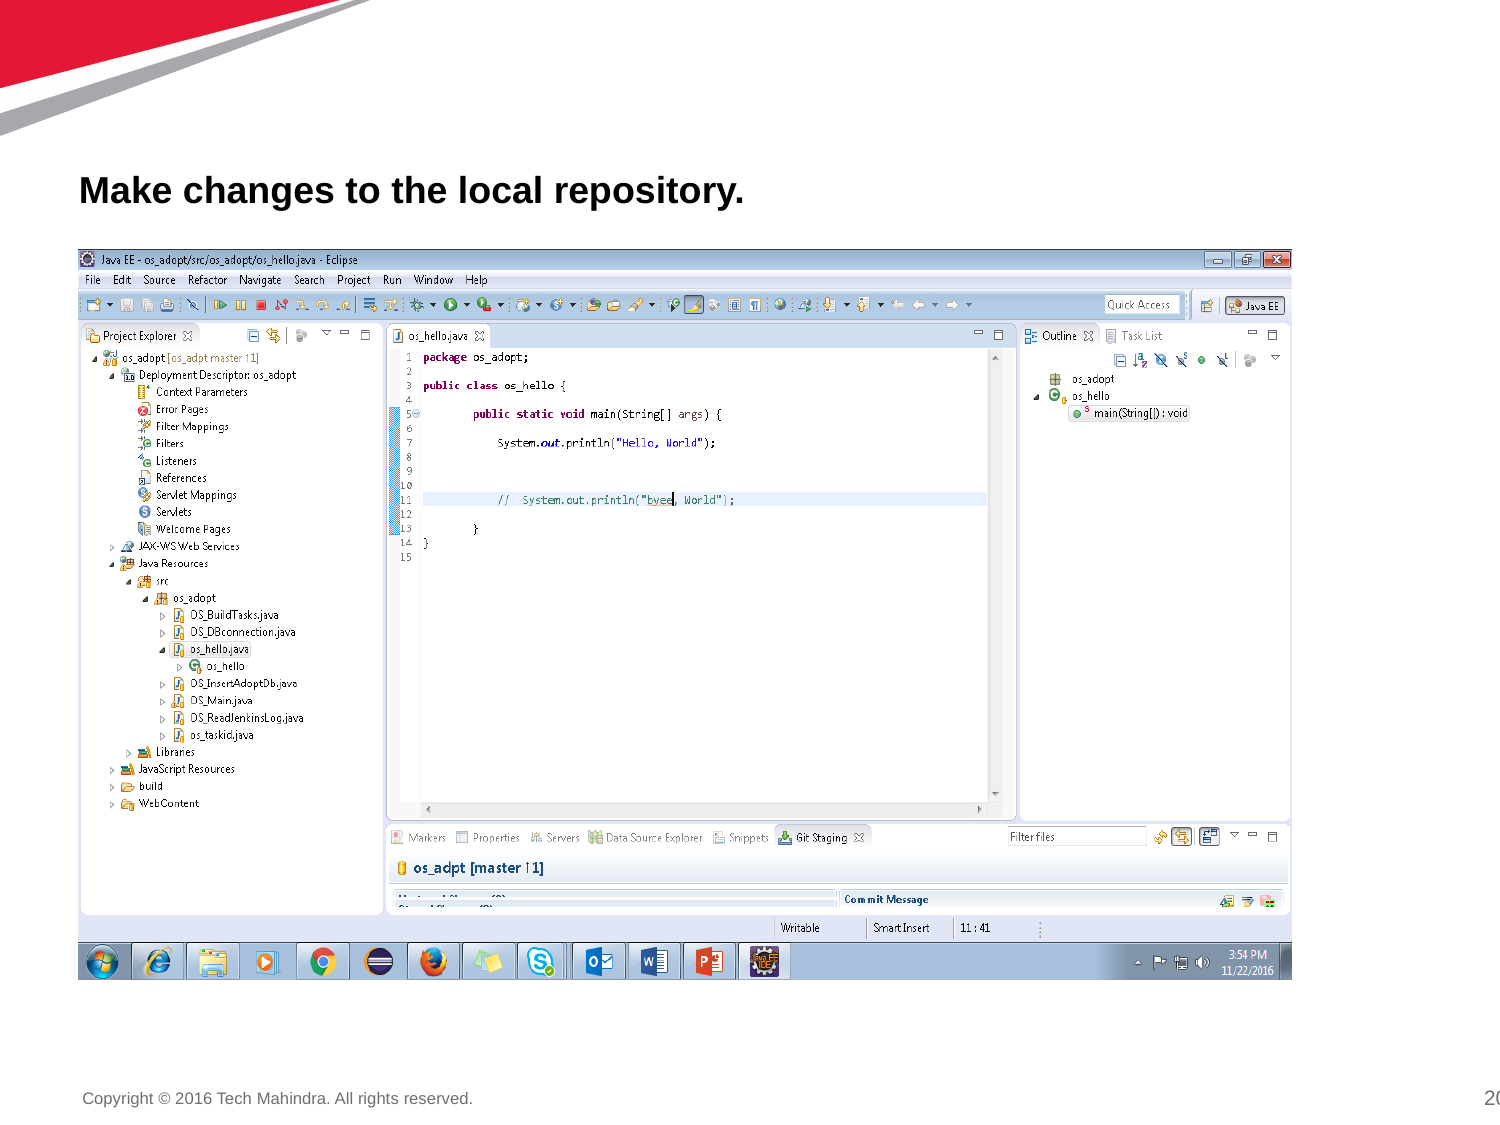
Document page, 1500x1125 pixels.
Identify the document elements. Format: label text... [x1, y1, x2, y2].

picture [78, 249, 1292, 980]
list Make changes to the local repository. [78, 120, 1429, 258]
picture [0, 0, 373, 136]
